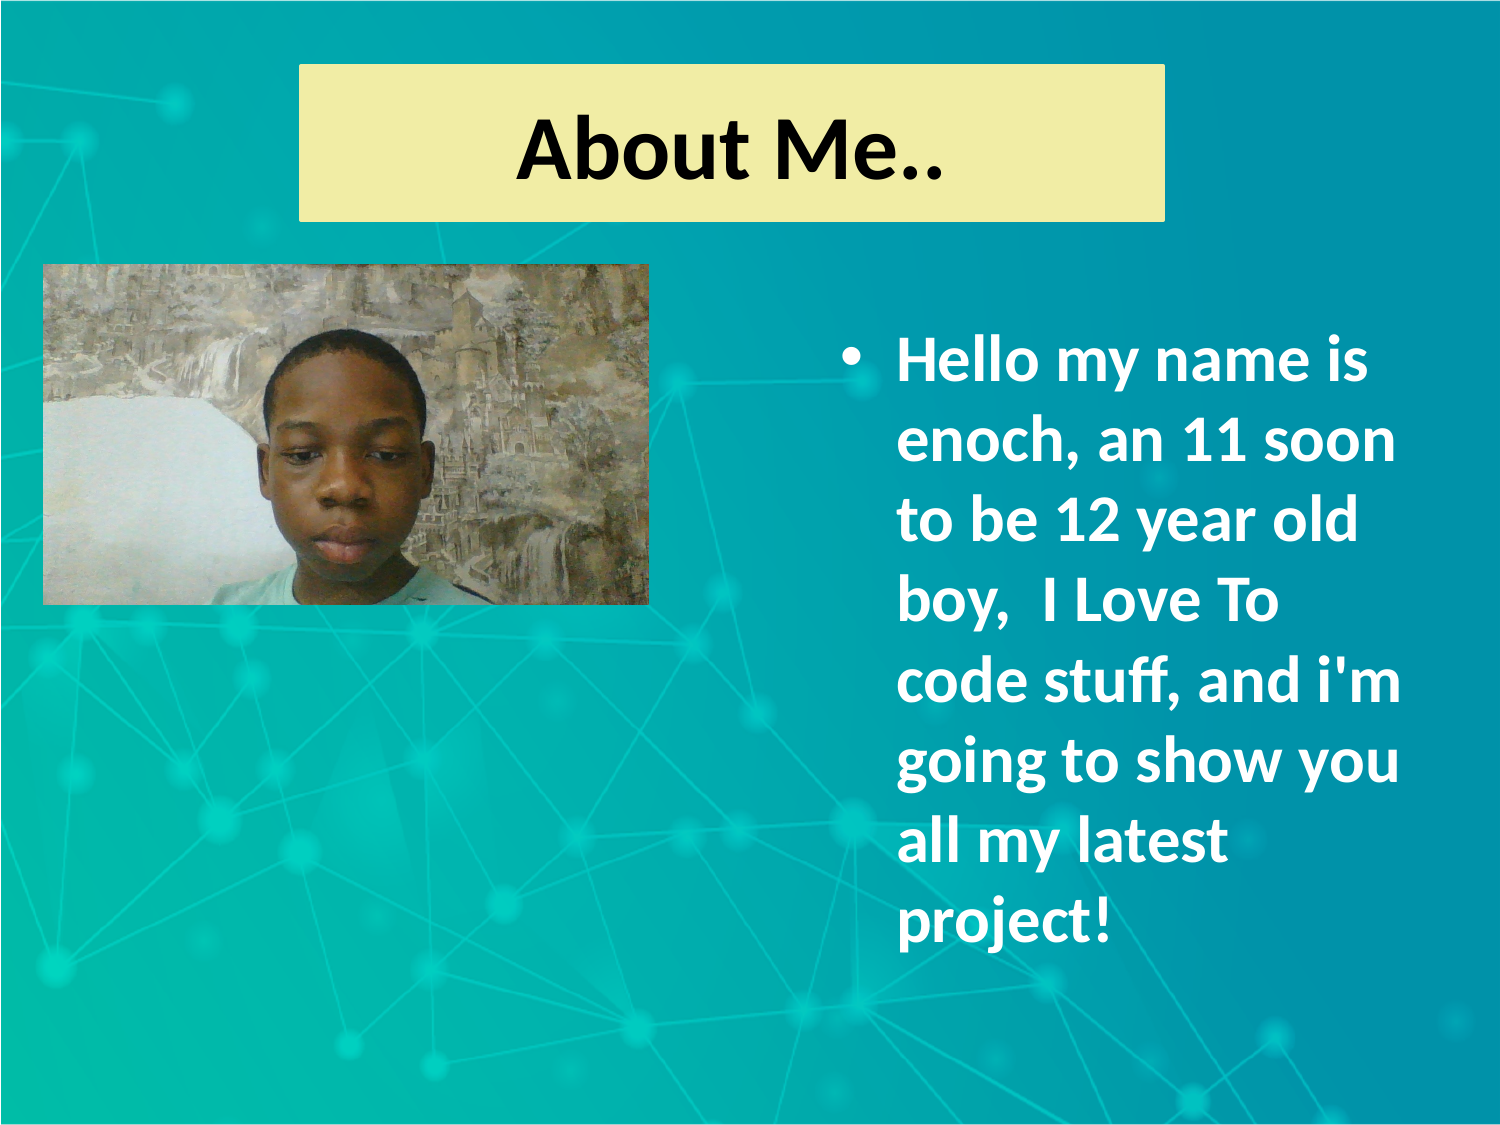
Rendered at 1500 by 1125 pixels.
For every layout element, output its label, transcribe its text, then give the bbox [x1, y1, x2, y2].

picture [0, 0, 1500, 1125]
list Student’s Photograph [75, 293, 680, 1037]
text_box Hello my name is enoch, an 11 soon to be 12 year old boy, I Love To code stuff, and i'm going to show you all my latest project! [824, 307, 1430, 1050]
text_box About Me.. [301, 66, 1164, 220]
